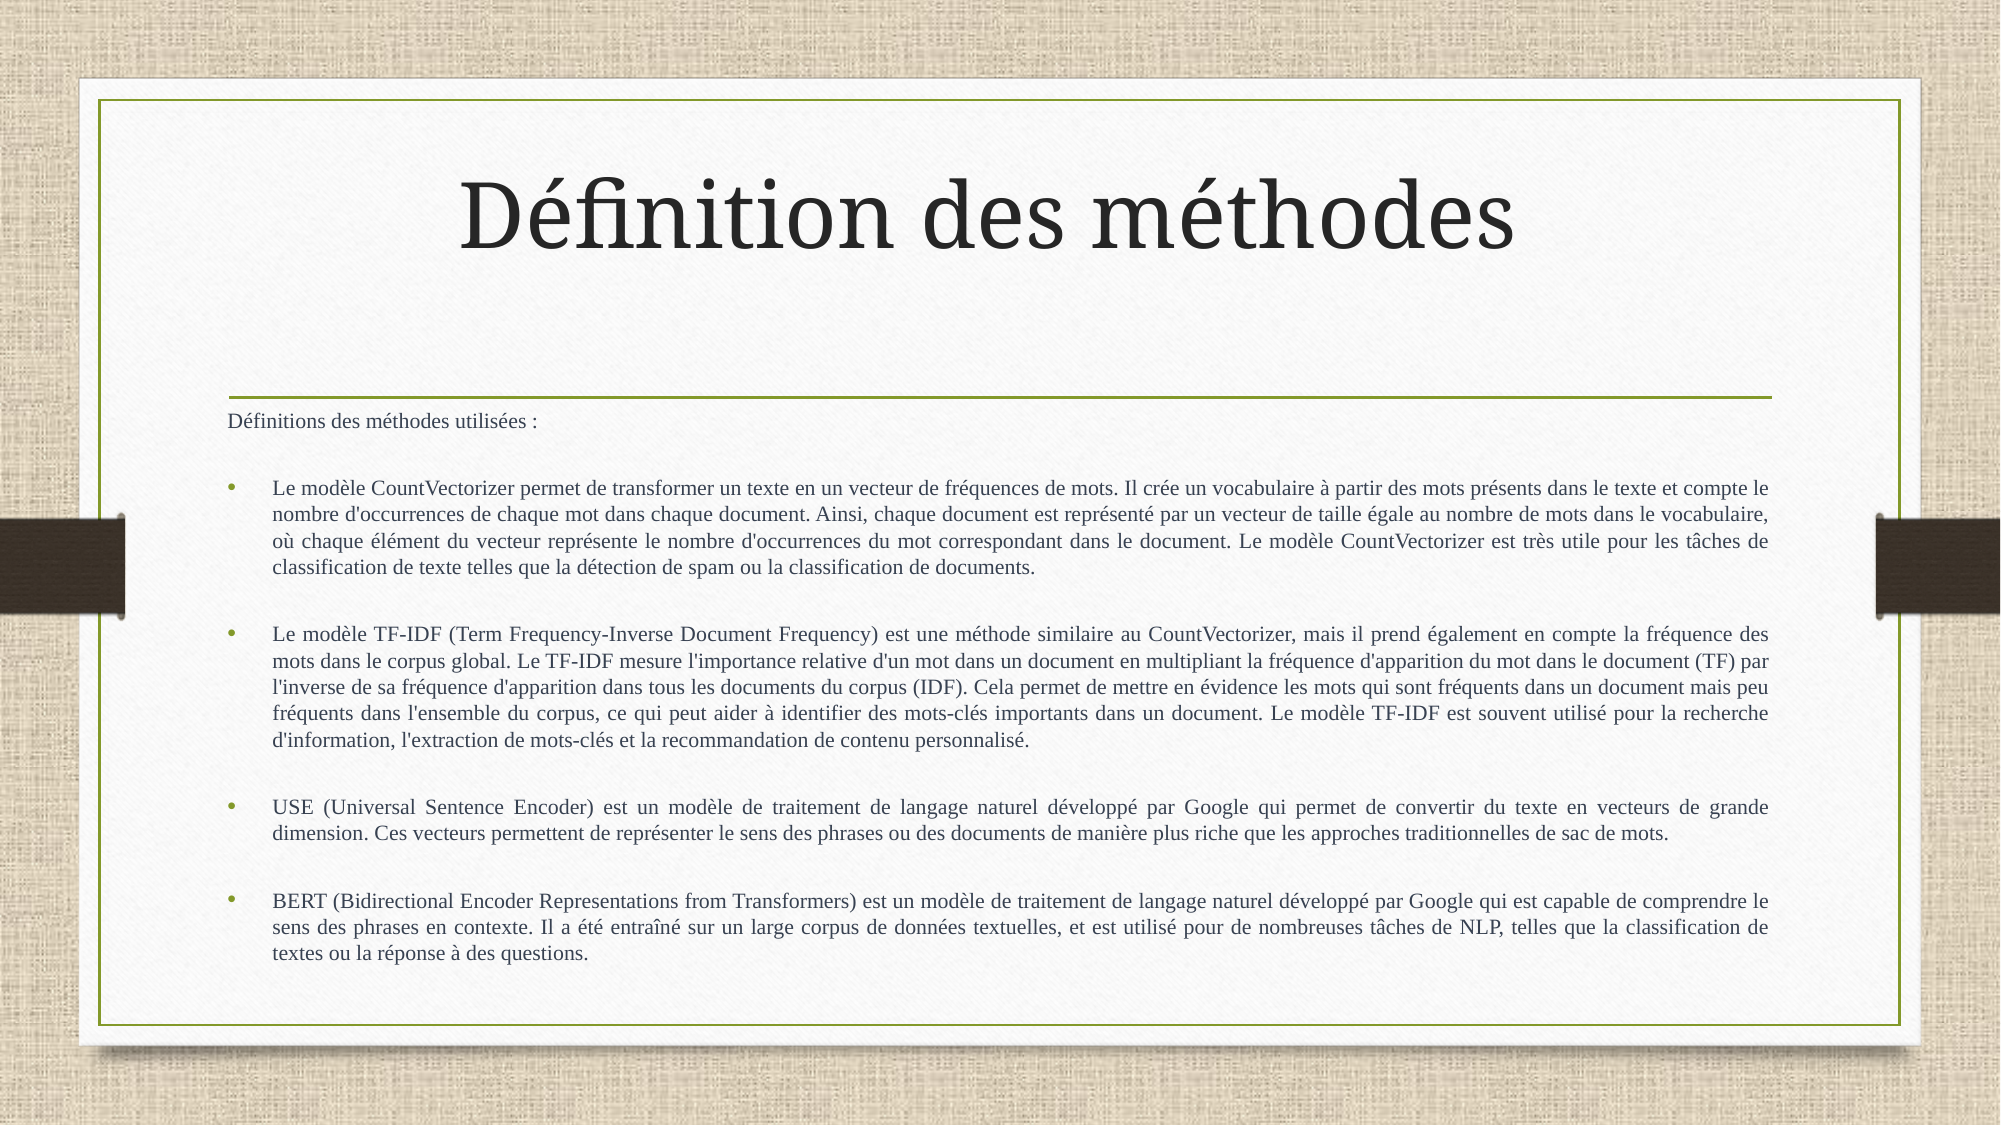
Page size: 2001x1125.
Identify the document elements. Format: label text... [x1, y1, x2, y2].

picture [0, 0, 2001, 1125]
title Définition des méthodes [212, 104, 1788, 319]
list Définitions des méthodes utilisées : Le modèle CountVectorizer permet de transformer un texte en un vecteur de fréquences de mots. Il crée un vocabulaire à partir des mots présents dans le texte et compte le nombre d'occurrences de chaque mot dans chaque document. Ainsi, chaque document est représenté par un vecteur de taille égale au nombre de mots dans le vocabulaire, où chaque élément du vecteur représente le nombre d'occurrences du mot correspondant dans le document. Le modèle CountVectorizer est très utile pour les tâches de classification de texte telles que la détection de spam ou la classification de documents. Le modèle TF-IDF (Term Frequency-Inverse Document Frequency) est une méthode similaire au CountVectorizer, mais il prend également en compte la fréquence des mots dans le corpus global. Le TF-IDF mesure l'importance relative d'un mot dans un document en multipliant la fréquence d'apparition du mot dans le document (TF) par l'inverse de sa fréquence d'apparition dans tous les documents du corpus (IDF). Cela permet de mettre en évidence les mots qui sont fréquents dans un document mais peu fréquents dans l'ensemble du corpus, ce qui peut aider à identifier des mots-clés importants dans un document. Le modèle TF-IDF est souvent utilisé pour la recherche d'information, l'extraction de mots-clés et la recommandation de contenu personnalisé. USE (Universal Sentence Encoder) est un modèle de traitement de langage naturel développé par Google qui permet de convertir du texte en vecteurs de grande dimension. Ces vecteurs permettent de représenter le sens des phrases ou des documents de manière plus riche que les approches traditionnelles de sac de mots. BERT (Bidirectional Encoder Representations from Transformers) est un modèle de traitement de langage naturel développé par Google qui est capable de comprendre le sens des phrases en contexte. Il a été entraîné sur un large corpus de données textuelles, et est utilisé pour de nombreuses tâches de NLP, telles que la classification de textes ou la réponse à des questions. [212, 398, 1788, 1012]
